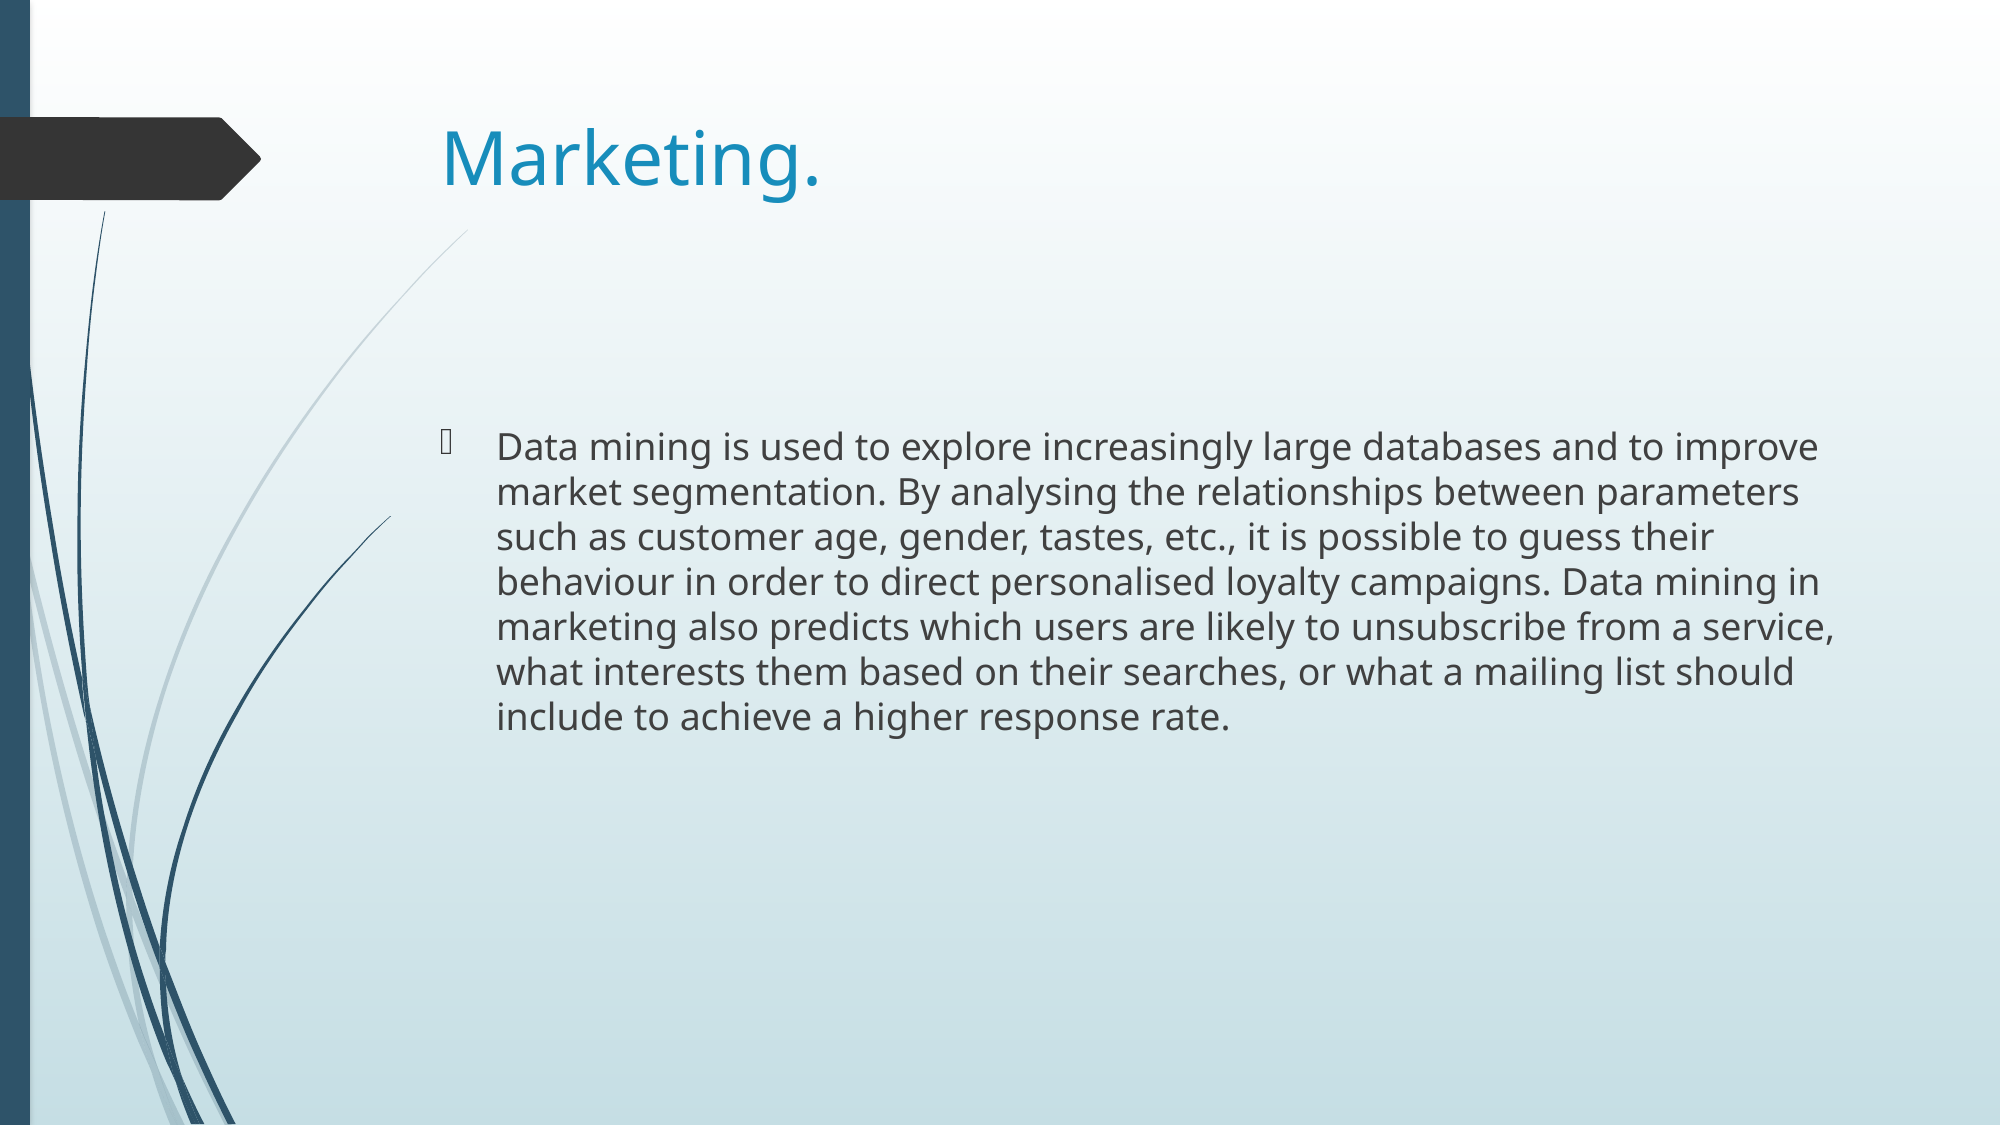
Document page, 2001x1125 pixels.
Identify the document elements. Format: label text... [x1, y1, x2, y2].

title Marketing. [425, 102, 1888, 313]
list Data mining is used to explore increasingly large databases and to improve market segmentation. By analysing the relationships between parameters such as customer age, gender, tastes, etc., it is possible to guess their behaviour in order to direct personalised loyalty campaigns. Data mining in marketing also predicts which users are likely to unsubscribe from a service, what interests them based on their searches, or what a mailing list should include to achieve a higher response rate. [424, 350, 1888, 970]
